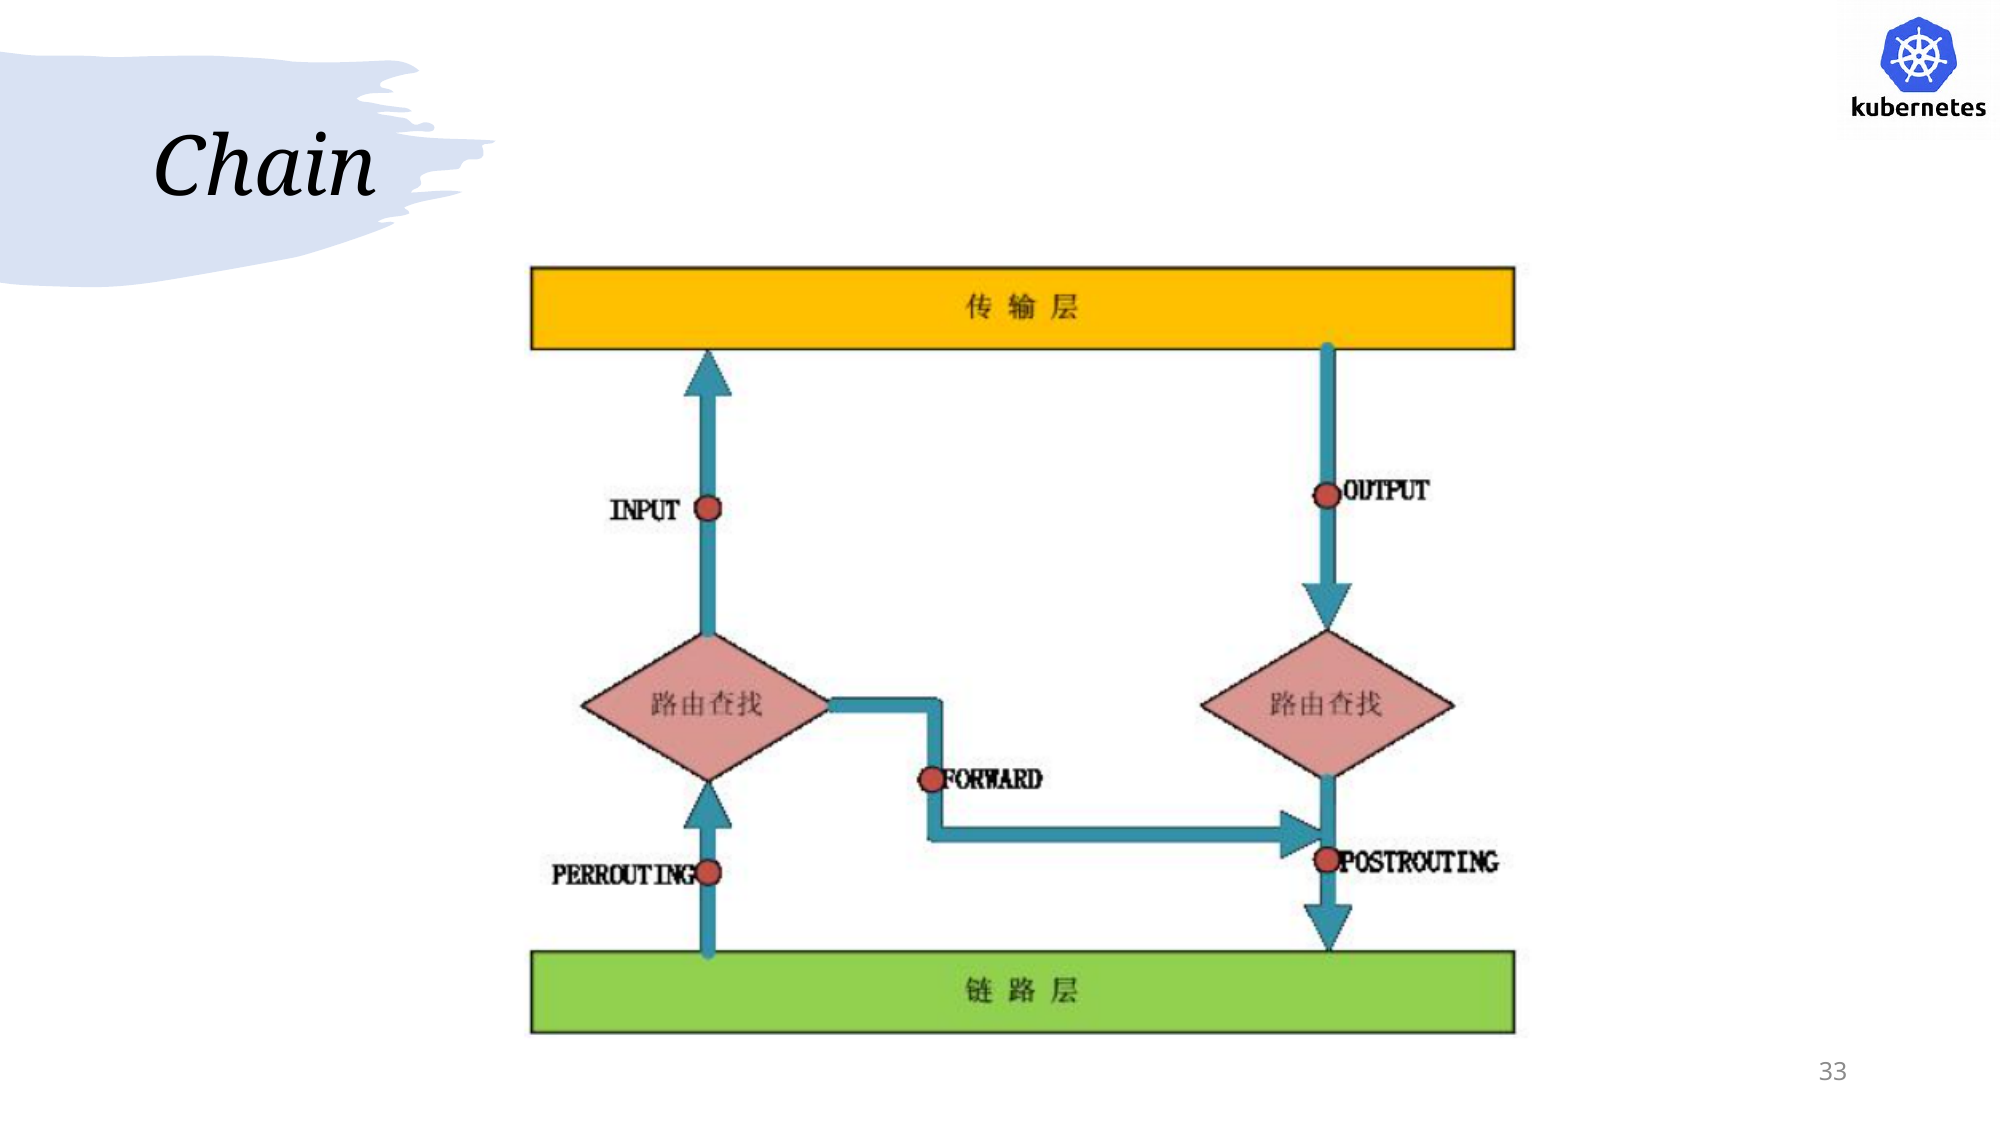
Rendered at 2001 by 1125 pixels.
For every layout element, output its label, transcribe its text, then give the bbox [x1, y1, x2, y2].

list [515, 258, 1544, 1043]
title Chain [137, 59, 1863, 278]
slide_number 33 [1412, 1042, 1863, 1103]
picture [1837, 0, 2000, 140]
